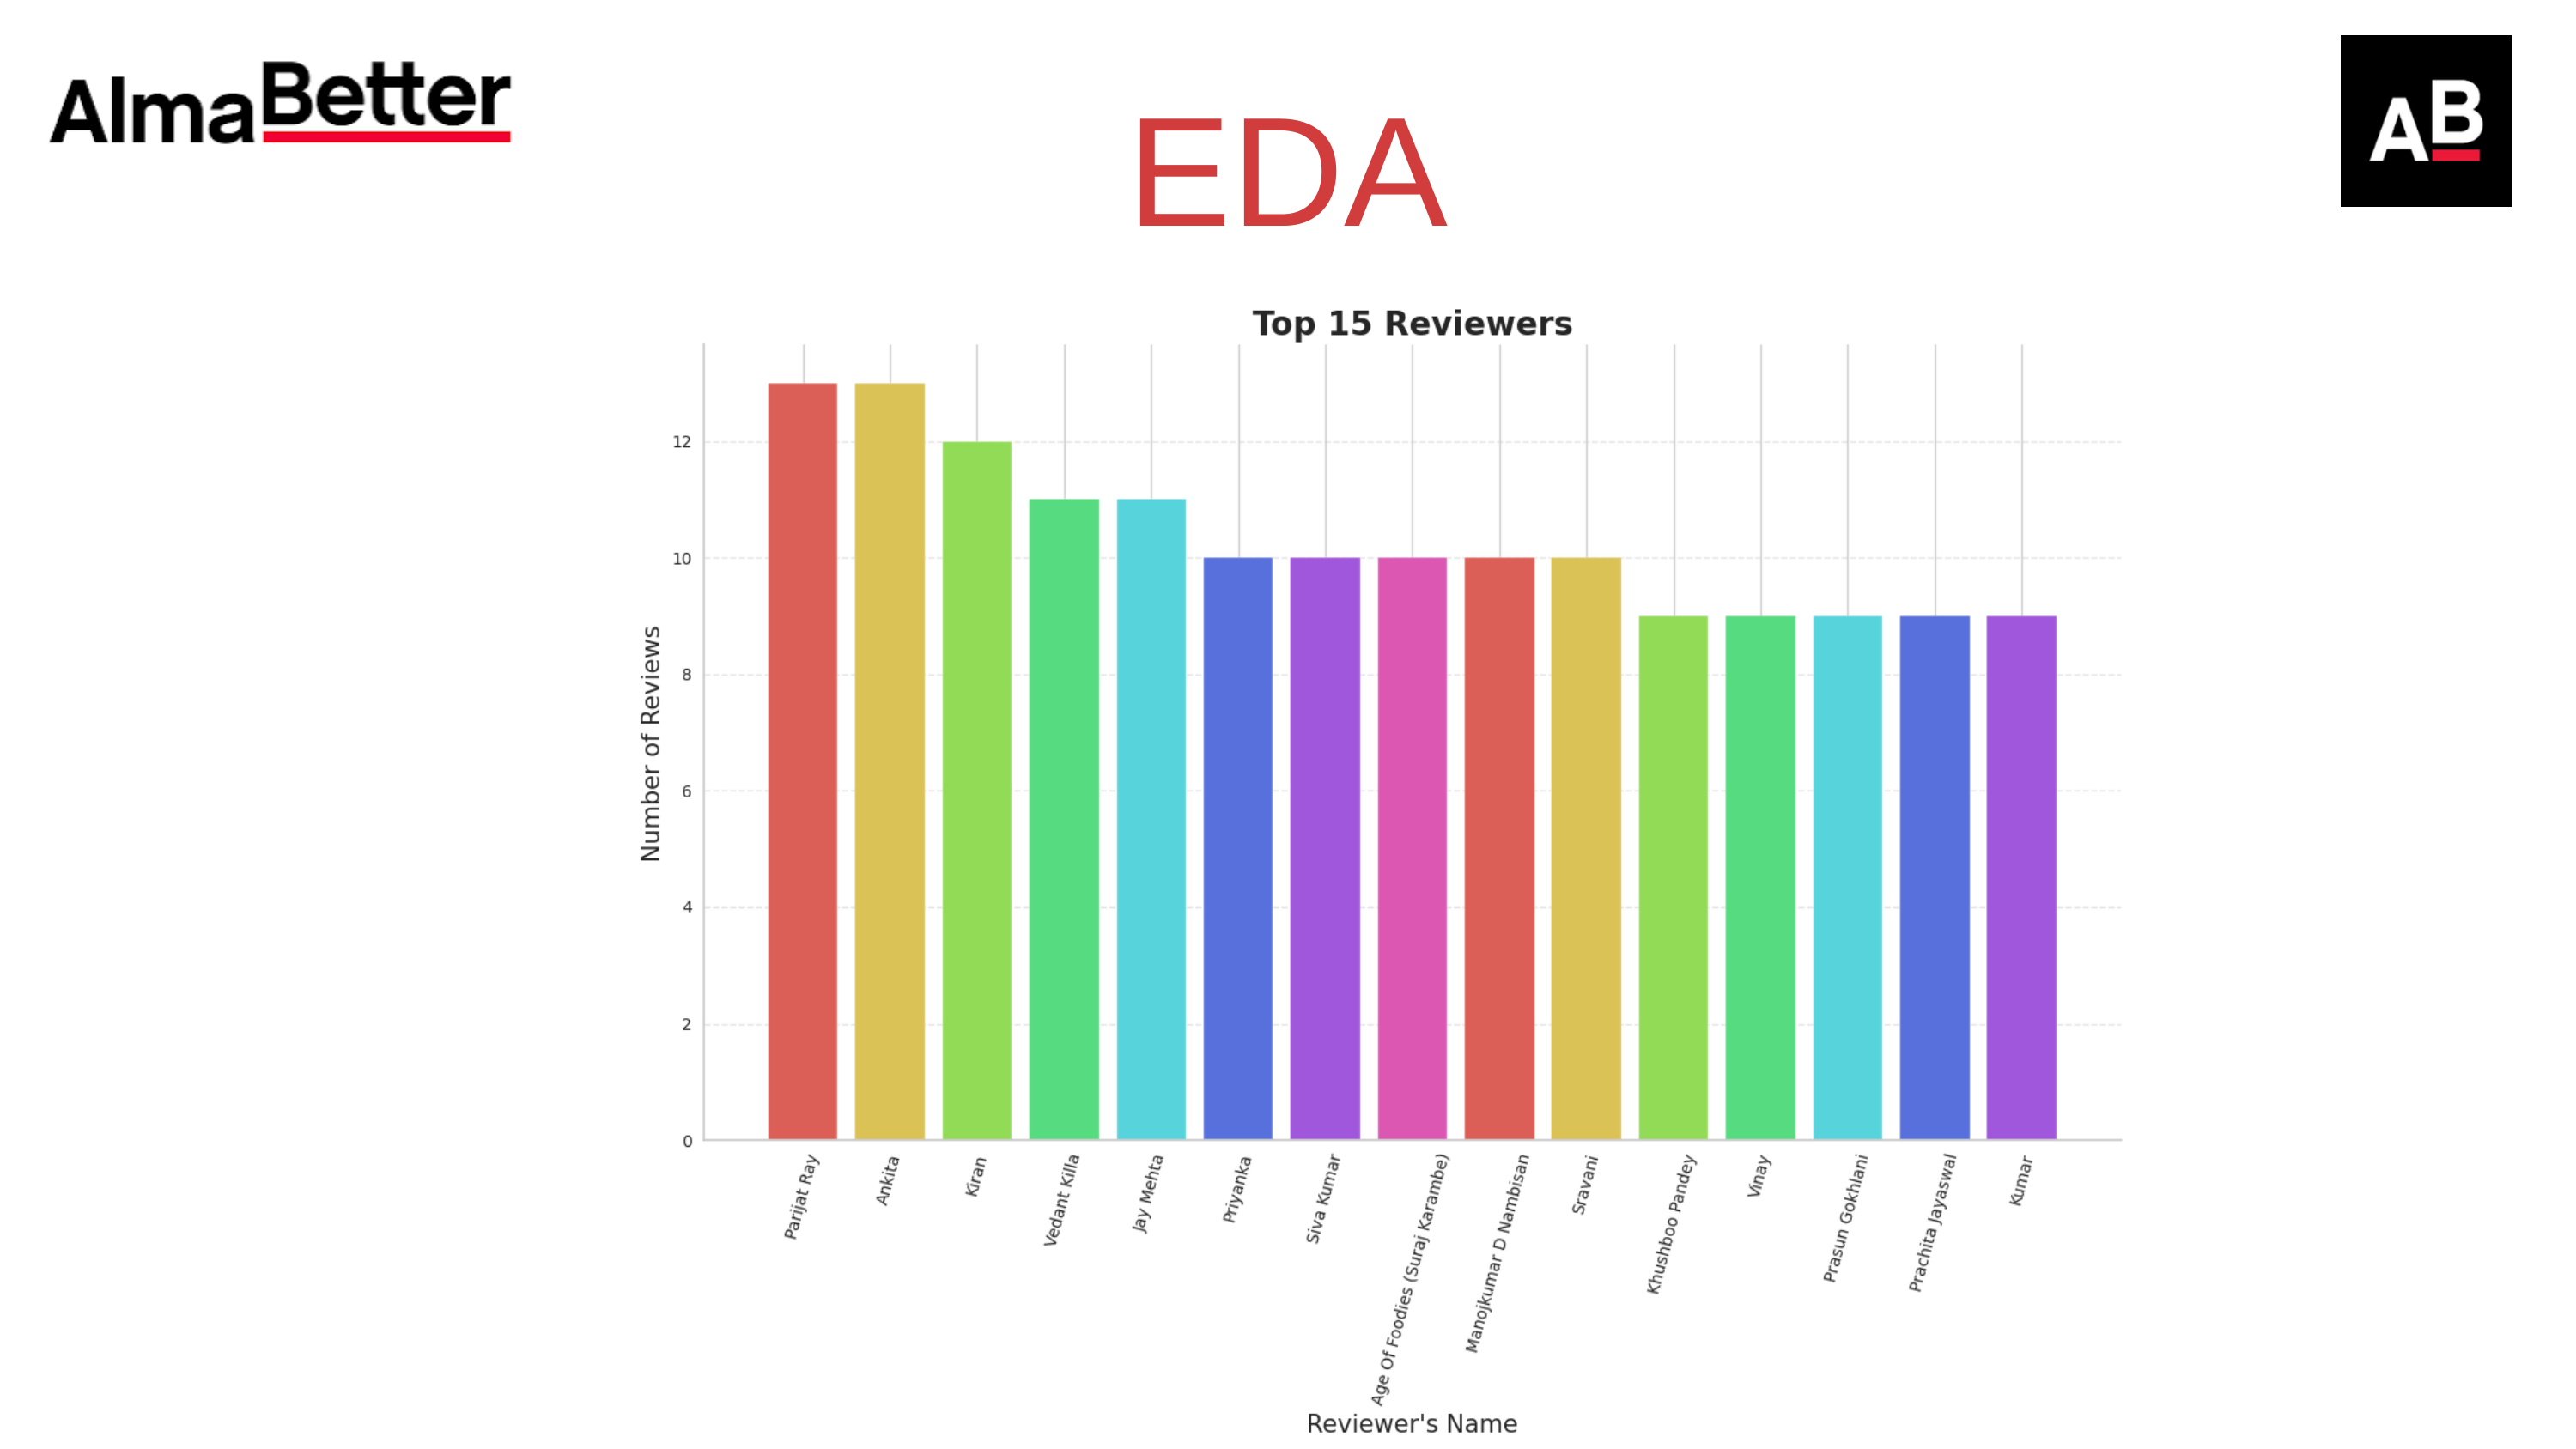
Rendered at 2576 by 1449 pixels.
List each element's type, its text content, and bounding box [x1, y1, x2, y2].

text_box [2340, 35, 2512, 207]
text_box [0, 0, 561, 207]
text_box [630, 298, 2133, 1449]
text_box EDA [1127, 0, 1449, 258]
